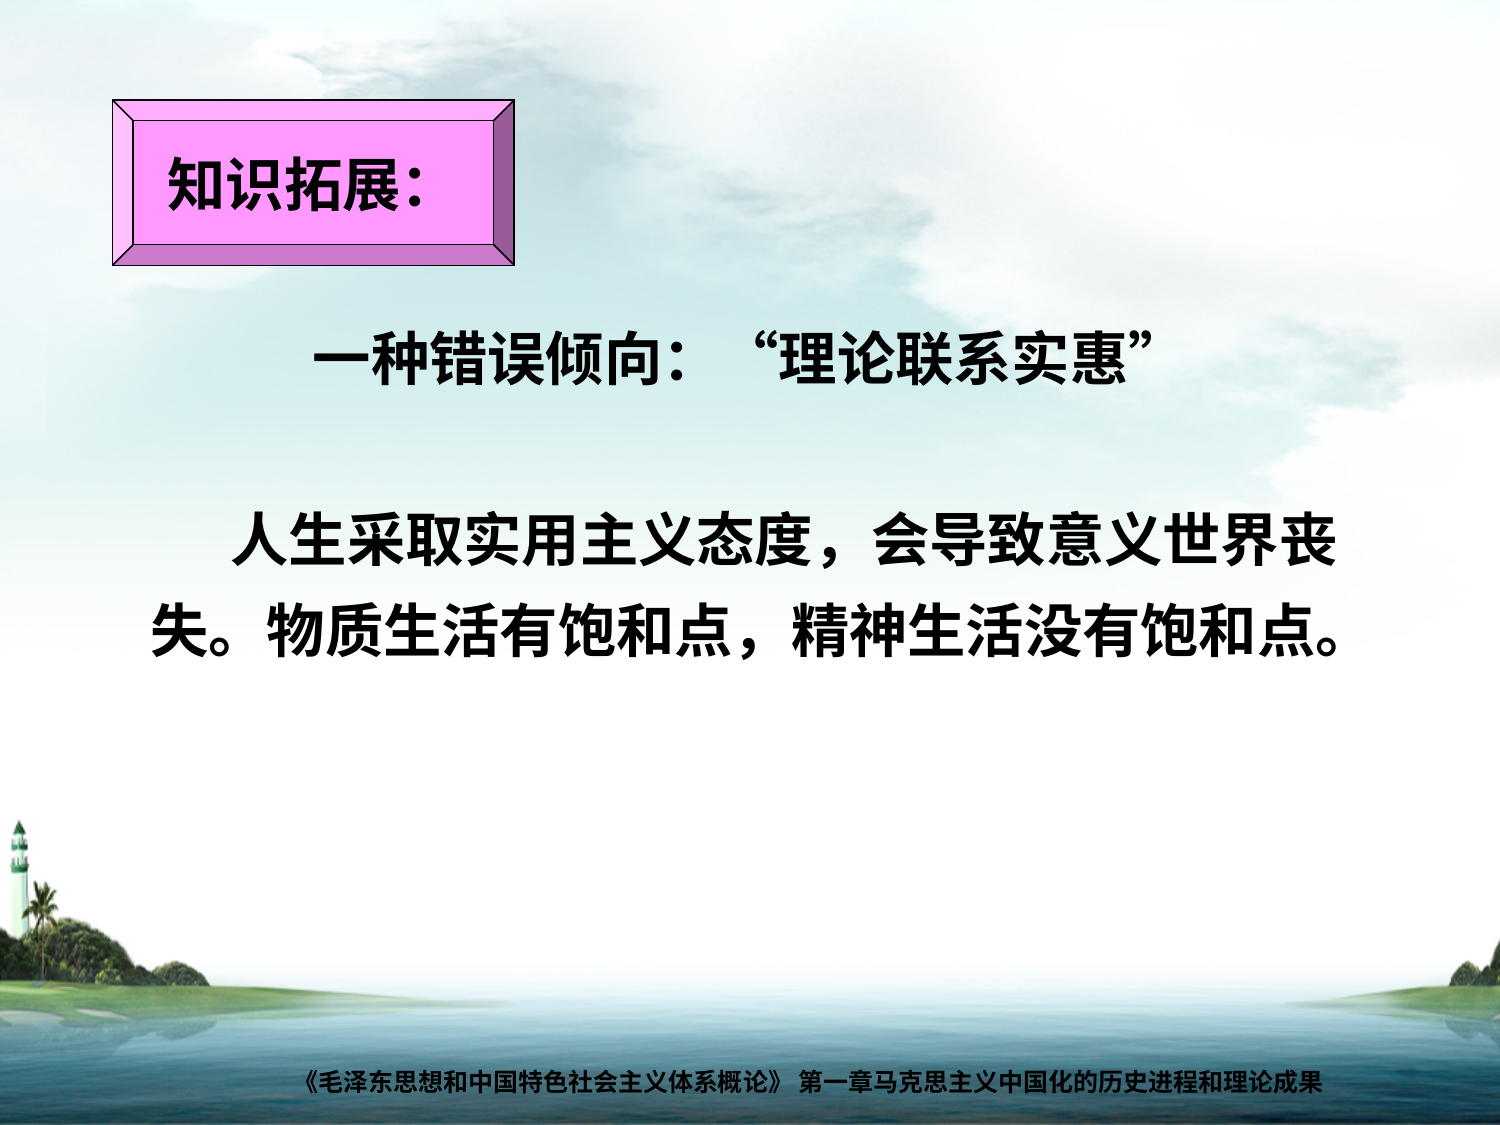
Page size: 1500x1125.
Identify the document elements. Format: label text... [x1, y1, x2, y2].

text_box 人生采取实用主义态度，会导致意义世界丧失。物质生活有饱和点，精神生活没有饱和点。 [135, 474, 1412, 742]
text_box 知识拓展： [112, 99, 515, 266]
text_box 一种错误倾向：“理论联系实惠” [298, 314, 1202, 400]
footer 《毛泽东思想和中国特色社会主义体系概论》 第一章马克思主义中国化的历史进程和理论成果 [265, 1058, 1353, 1125]
picture [0, 0, 1500, 1125]
